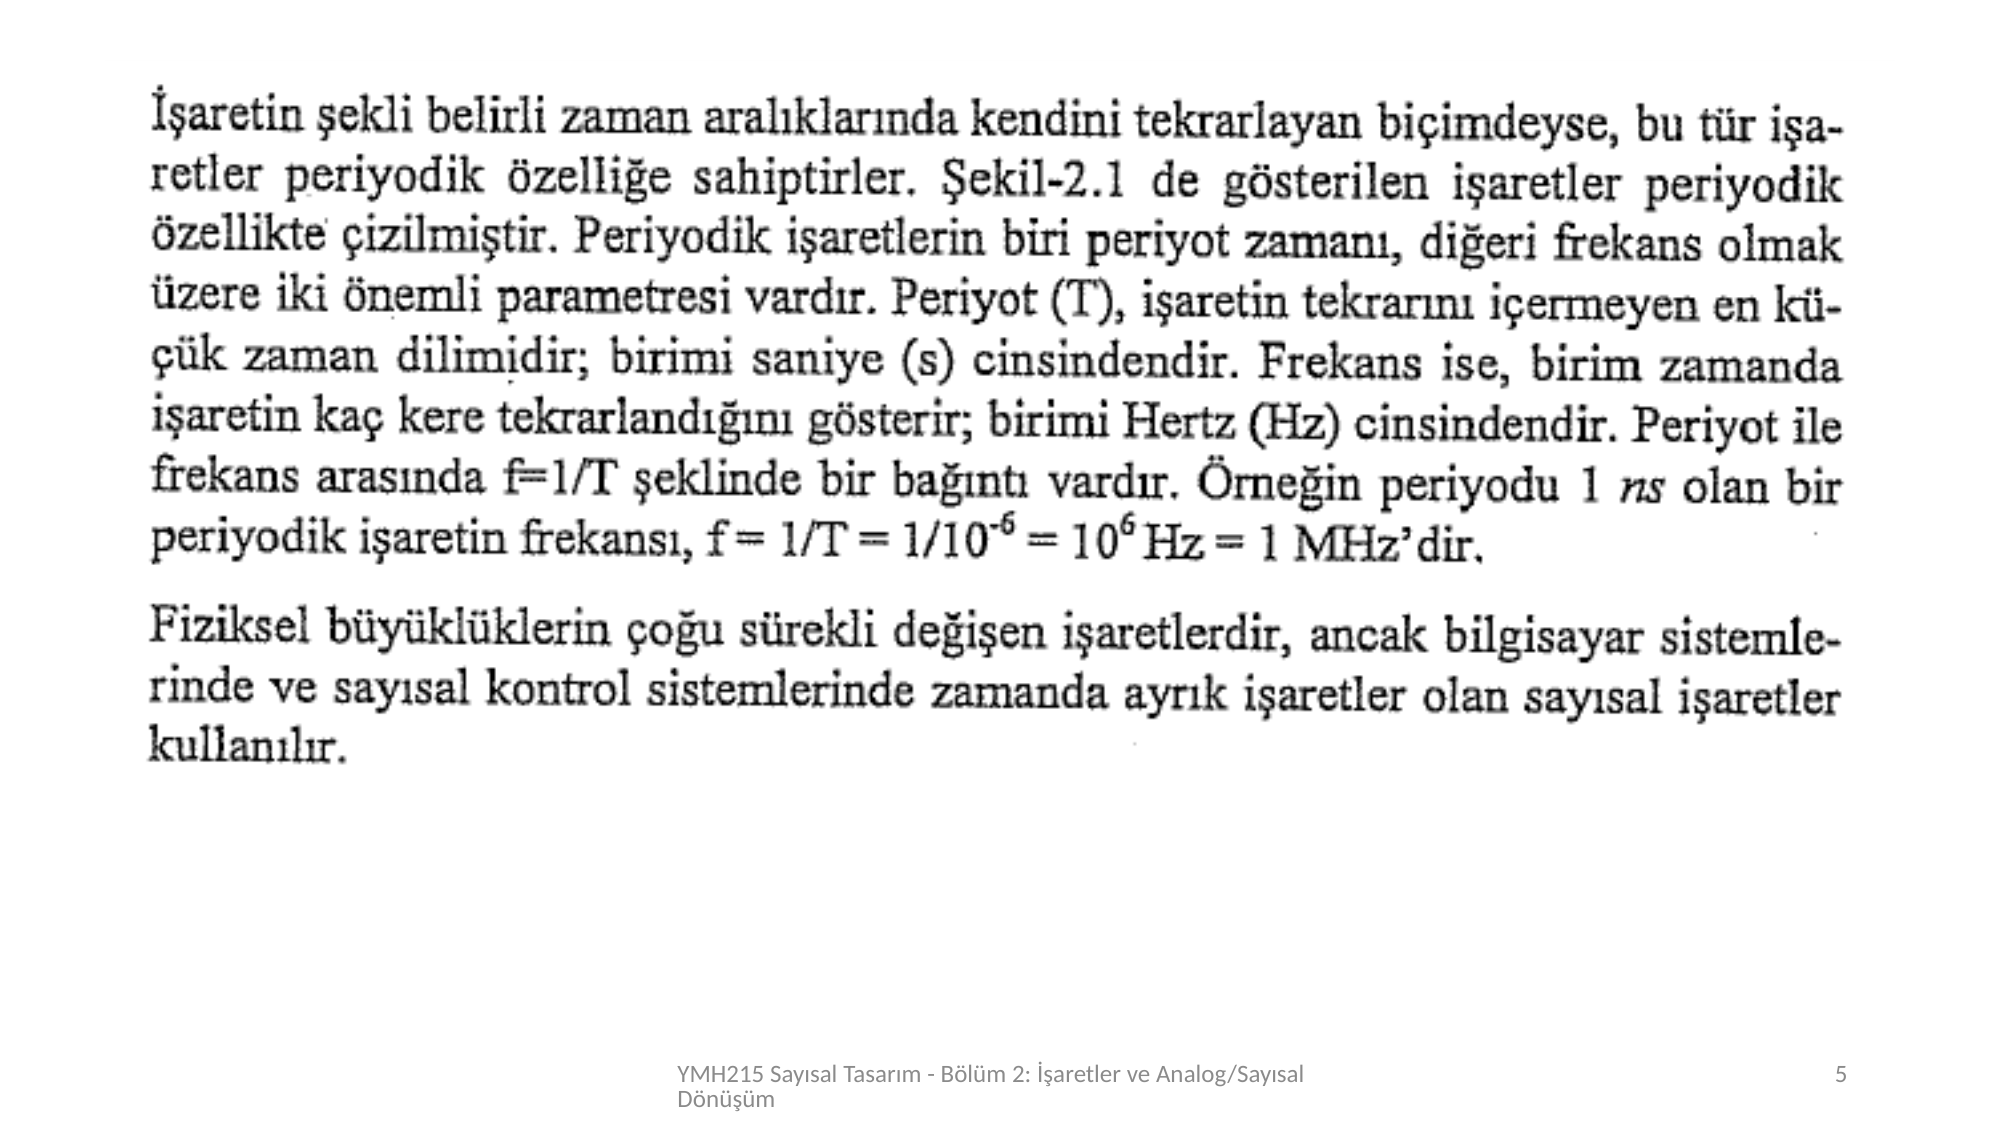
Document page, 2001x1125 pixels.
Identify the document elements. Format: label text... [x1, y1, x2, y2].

footer YMH215 Sayısal Tasarım - Bölüm 2: İşaretler ve Analog/Sayısal Dönüşüm [662, 1042, 1338, 1103]
picture [105, 59, 1895, 794]
slide_number 5 [1412, 1042, 1863, 1103]
